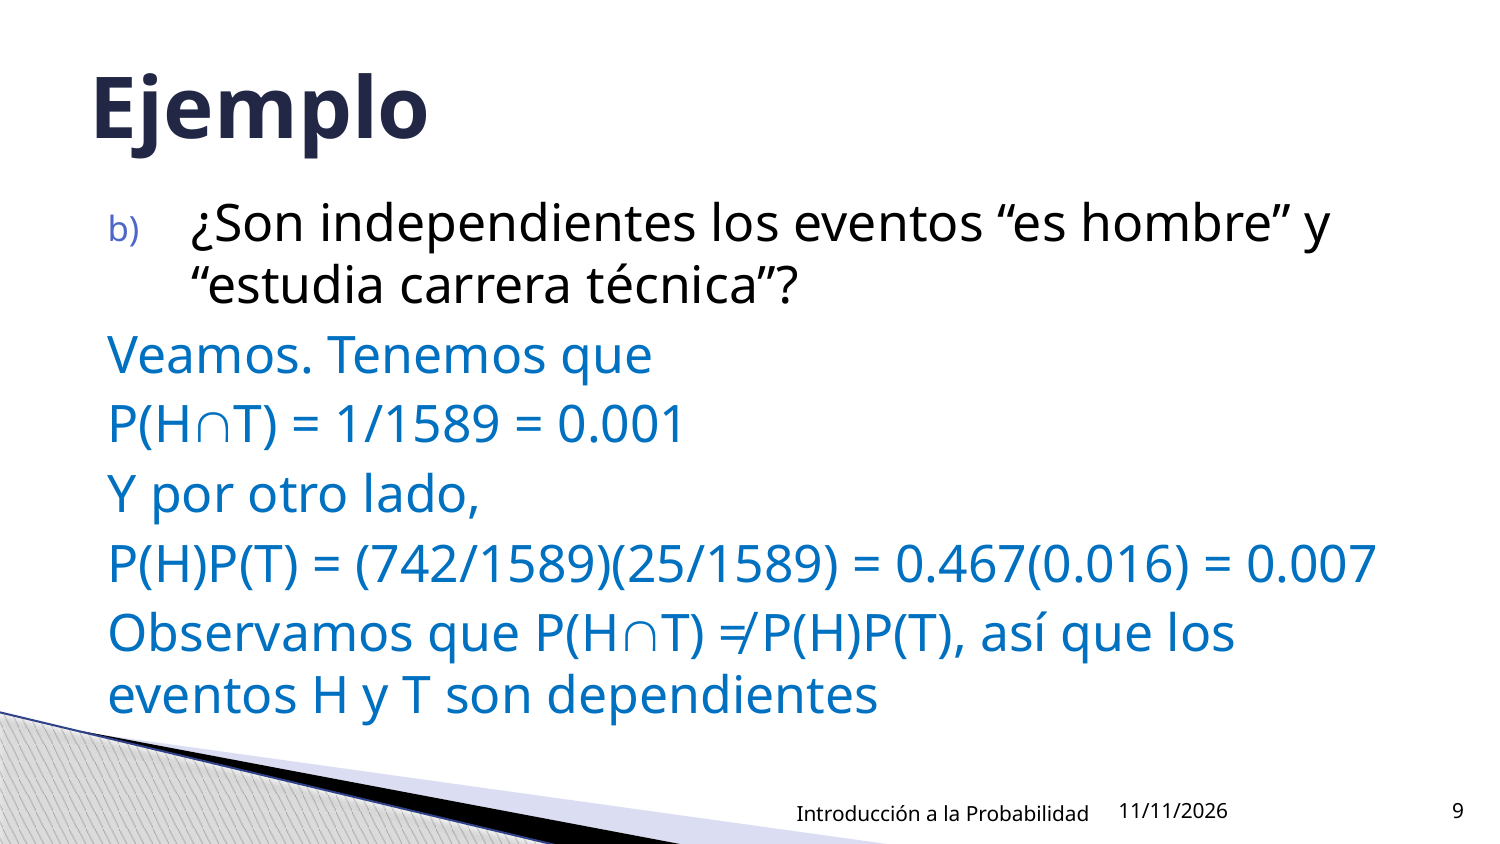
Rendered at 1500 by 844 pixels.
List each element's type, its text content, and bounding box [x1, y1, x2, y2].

slide_number 9 [1418, 788, 1479, 834]
list ¿Son independientes los eventos “es hombre” y “estudia carrera técnica”? Veamos. Tenemos que P(HT) = 1/1589 = 0.001 Y por otro lado, P(H)P(T) = (742/1589)(25/1589) = 0.467(0.016) = 0.007 Observamos que P(HT) ≠ P(H)P(T), así que los eventos H y T son dependientes [75, 182, 1425, 740]
footer Introducción a la Probabilidad [718, 788, 1105, 834]
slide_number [1105, 788, 1418, 834]
title Ejemplo [75, 33, 1425, 175]
